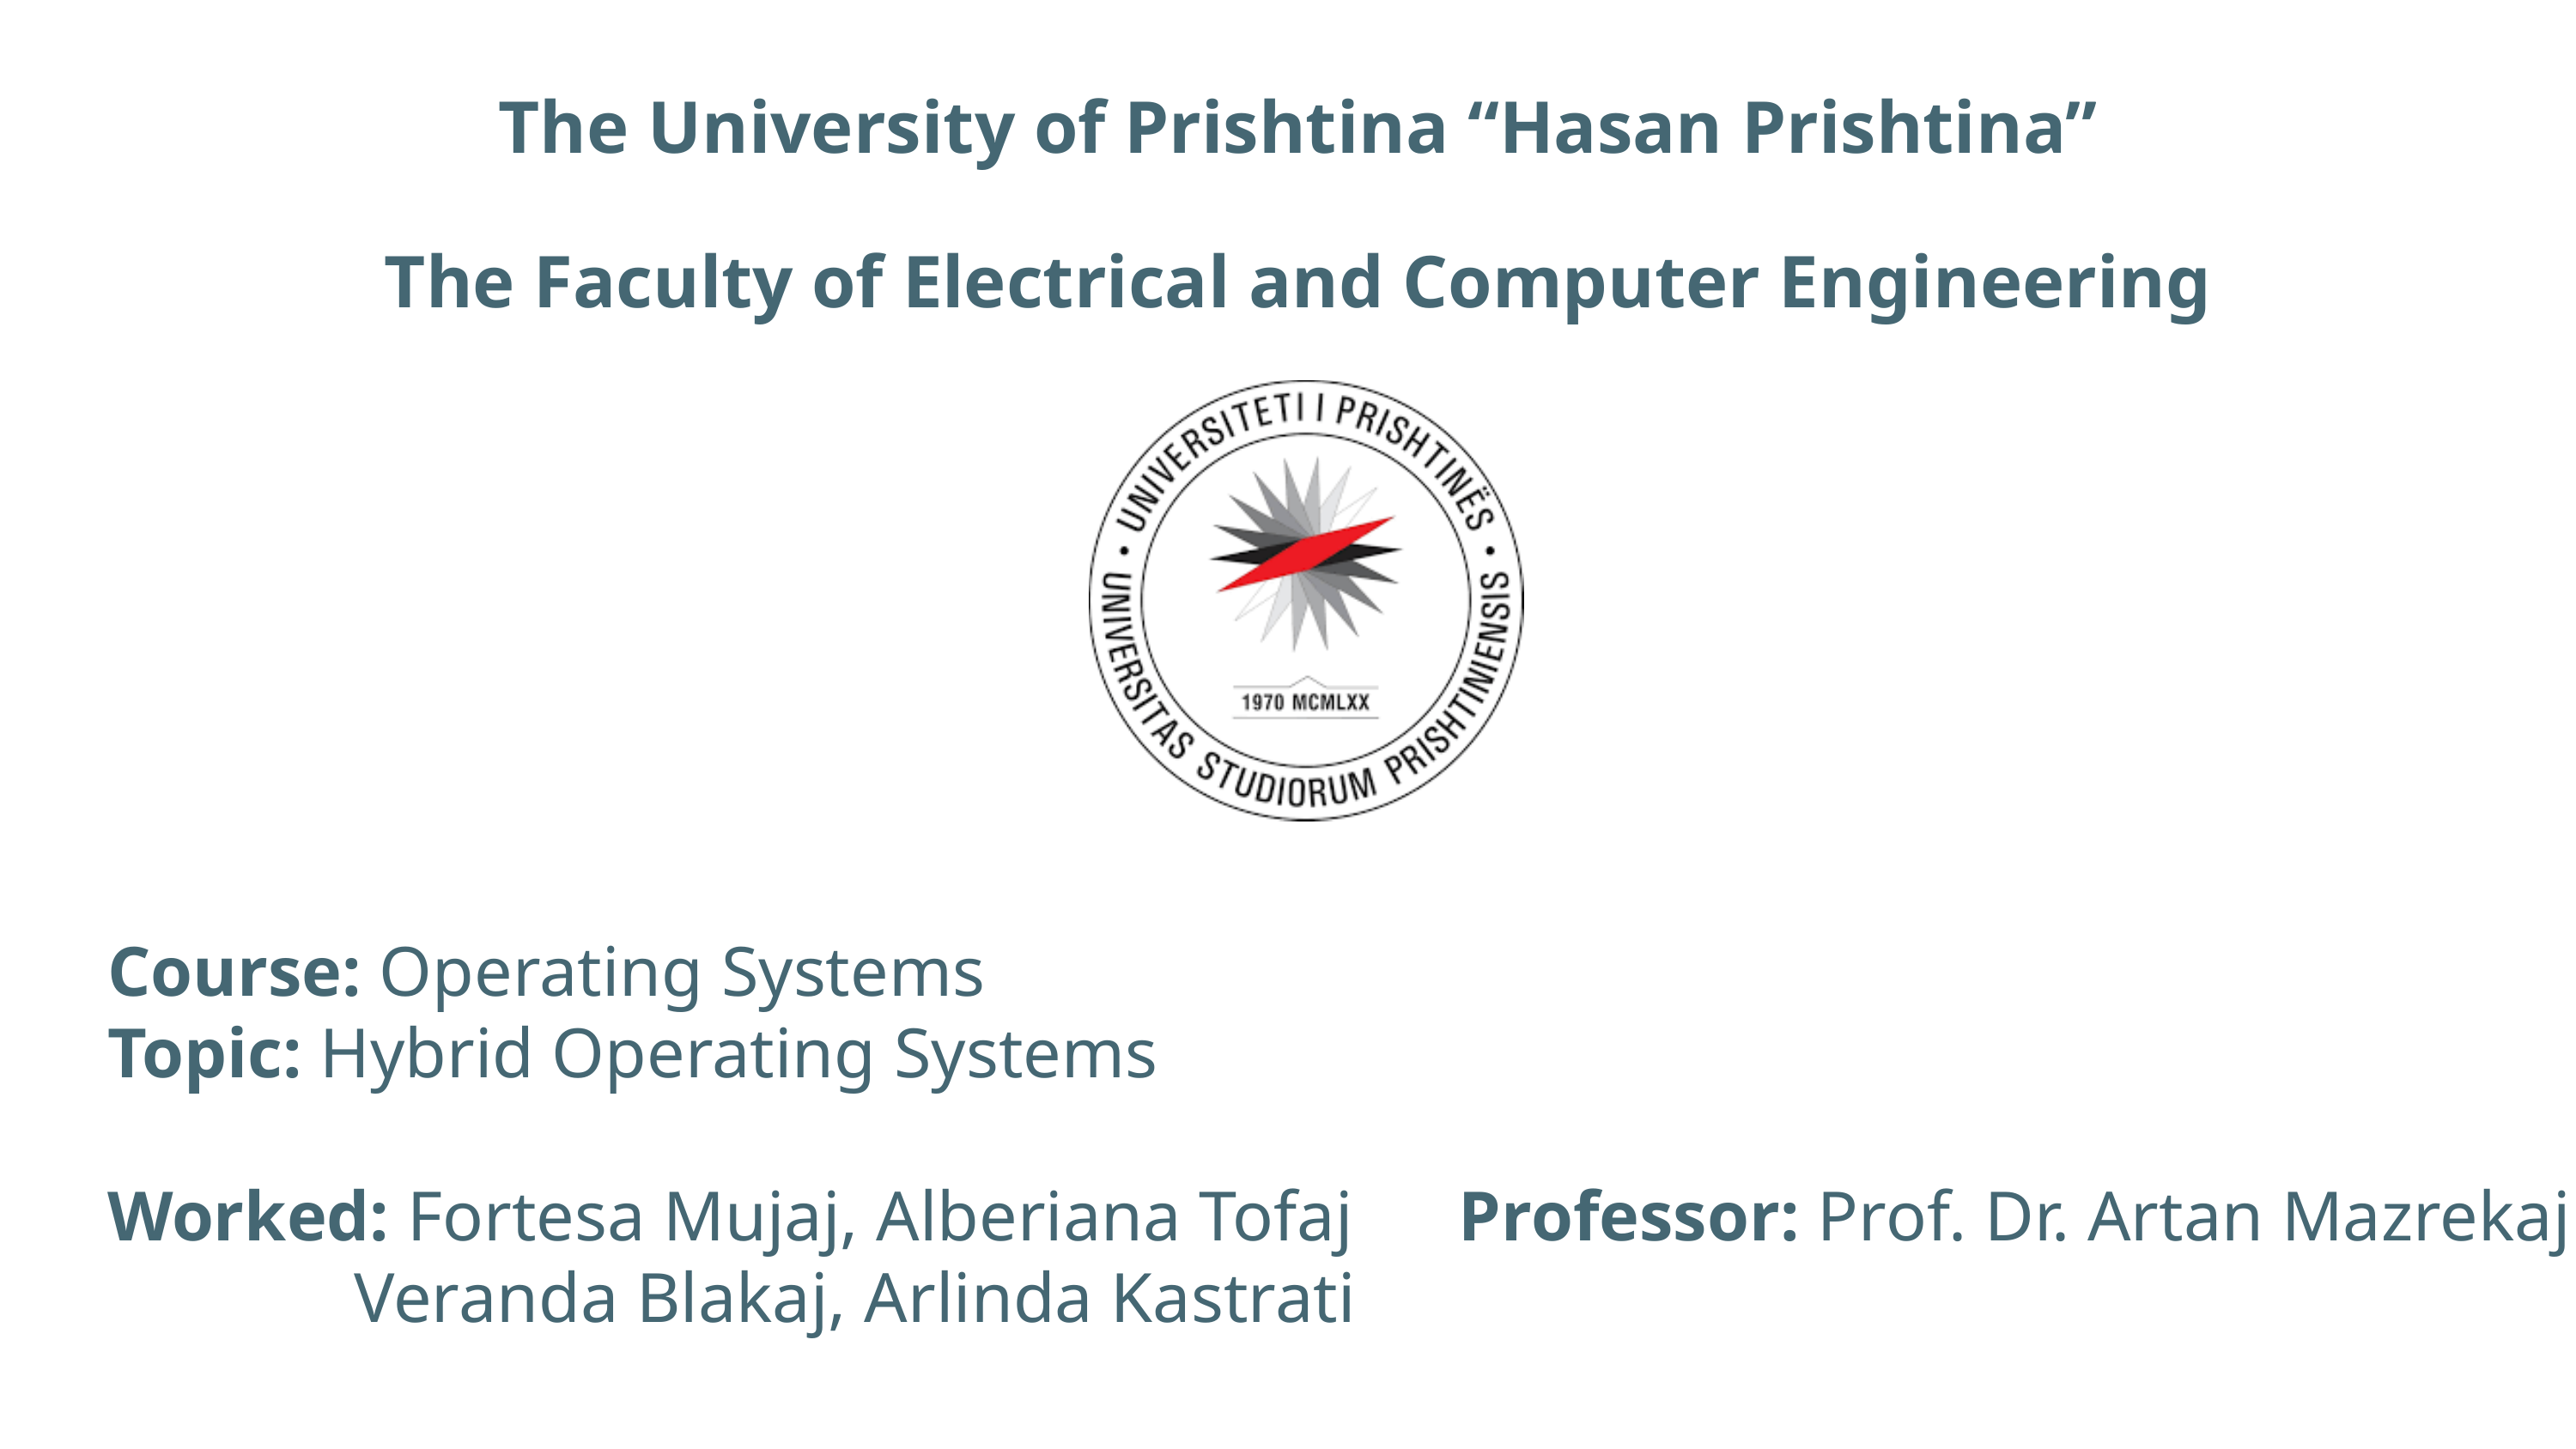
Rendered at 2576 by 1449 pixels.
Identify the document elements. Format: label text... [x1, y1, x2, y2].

title The University of Prishtina “Hasan Prishtina” The Faculty of Electrical and Computer Engineering [149, 91, 2447, 403]
picture [1089, 380, 1525, 822]
list Course: Operating Systems Topic: Hybrid Operating Systems Worked: Fortesa Mujaj, Alberiana Tofaj Professor: Prof. Dr. Artan Mazrekaj Veranda Blakaj, Arlinda Kastrati [107, 928, 2576, 1340]
